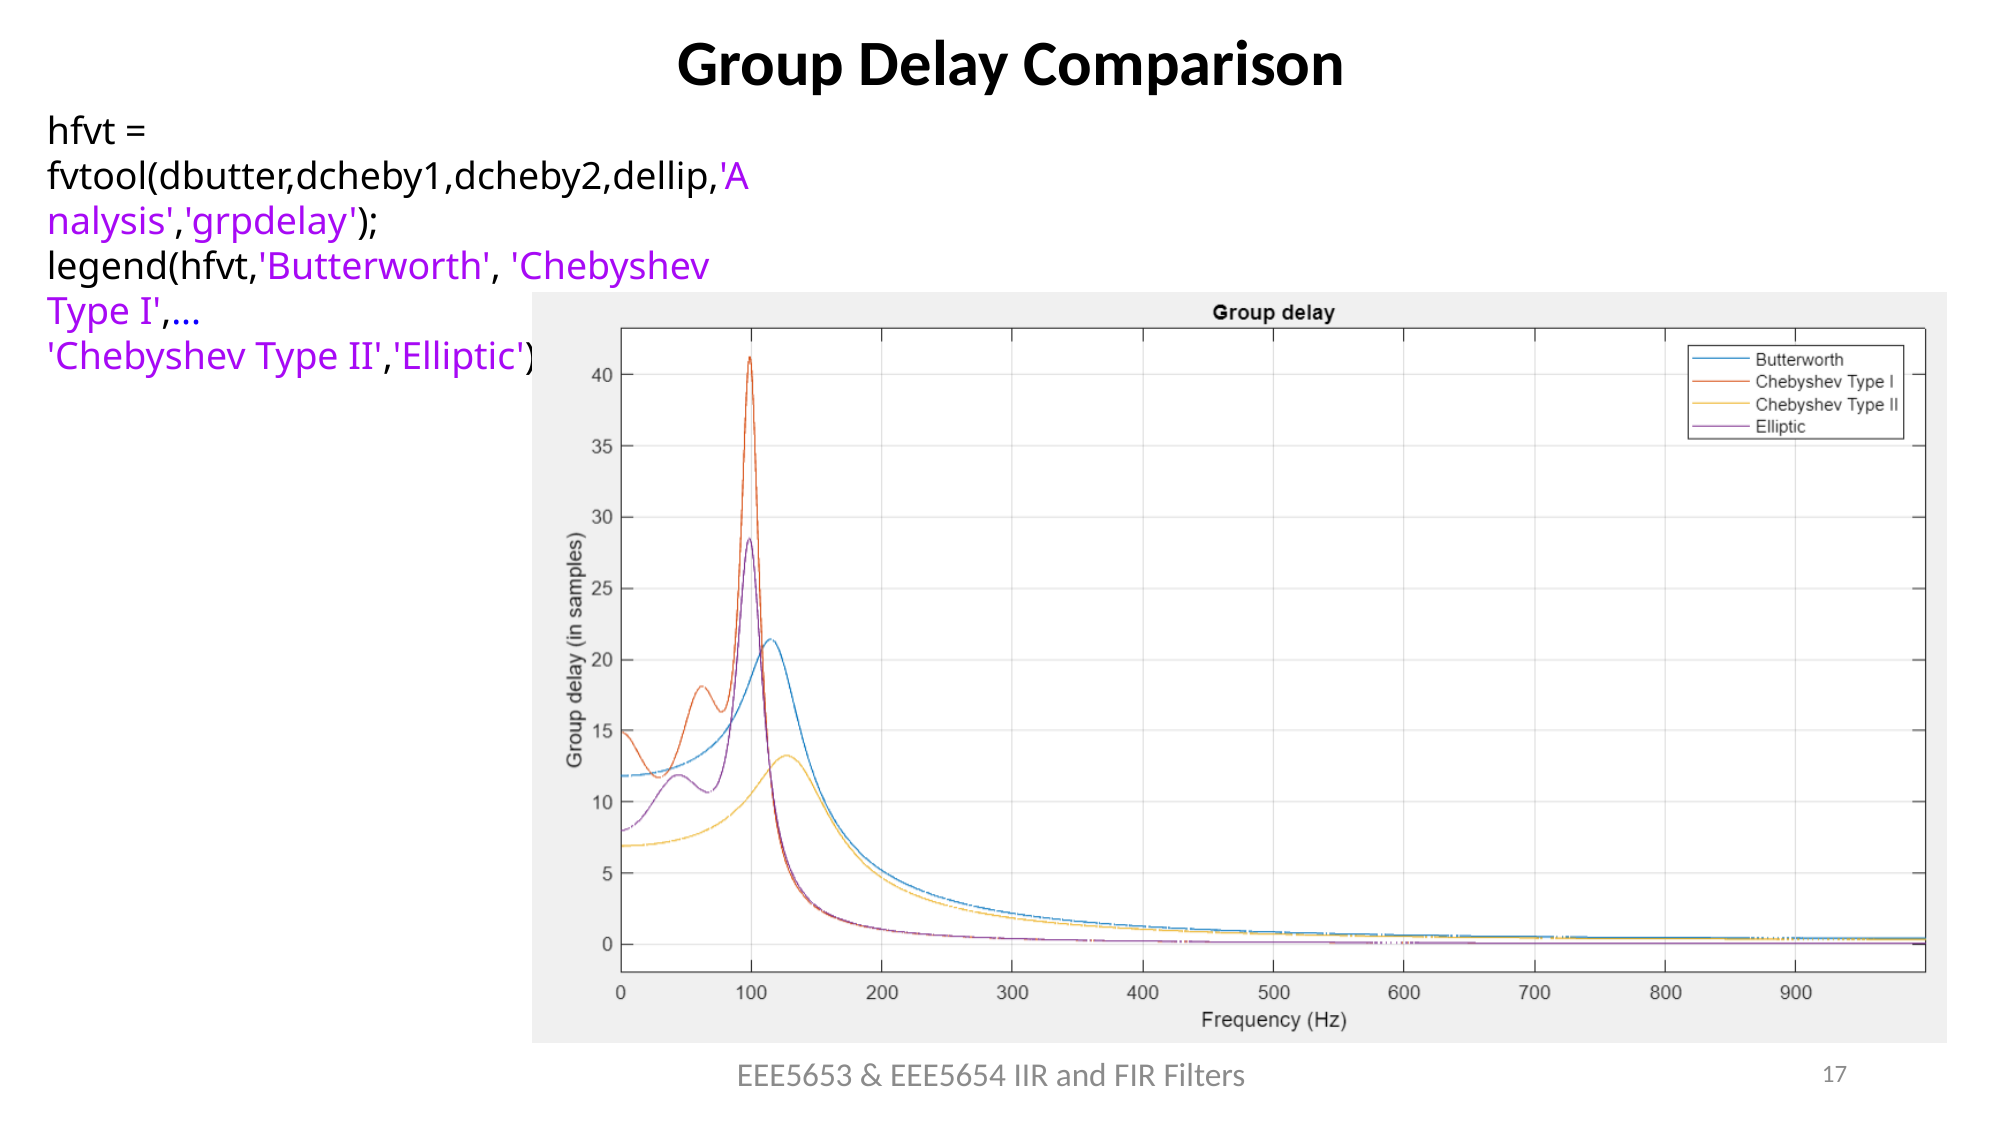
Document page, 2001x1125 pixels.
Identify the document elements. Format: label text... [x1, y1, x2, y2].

picture [532, 292, 1947, 1043]
text_box hfvt = fvtool(dbutter,dcheby1,dcheby2,dellip,'Analysis','grpdelay'); legend(hfvt,'Butterworth', 'Chebyshev Type I',... 'Chebyshev Type II','Elliptic') [32, 99, 773, 430]
footer EEE5653 & EEE5654 IIR and FIR Filters [587, 1043, 1396, 1103]
slide_number 17 [1412, 1043, 1863, 1103]
title Group Delay Comparison [137, 7, 1863, 107]
